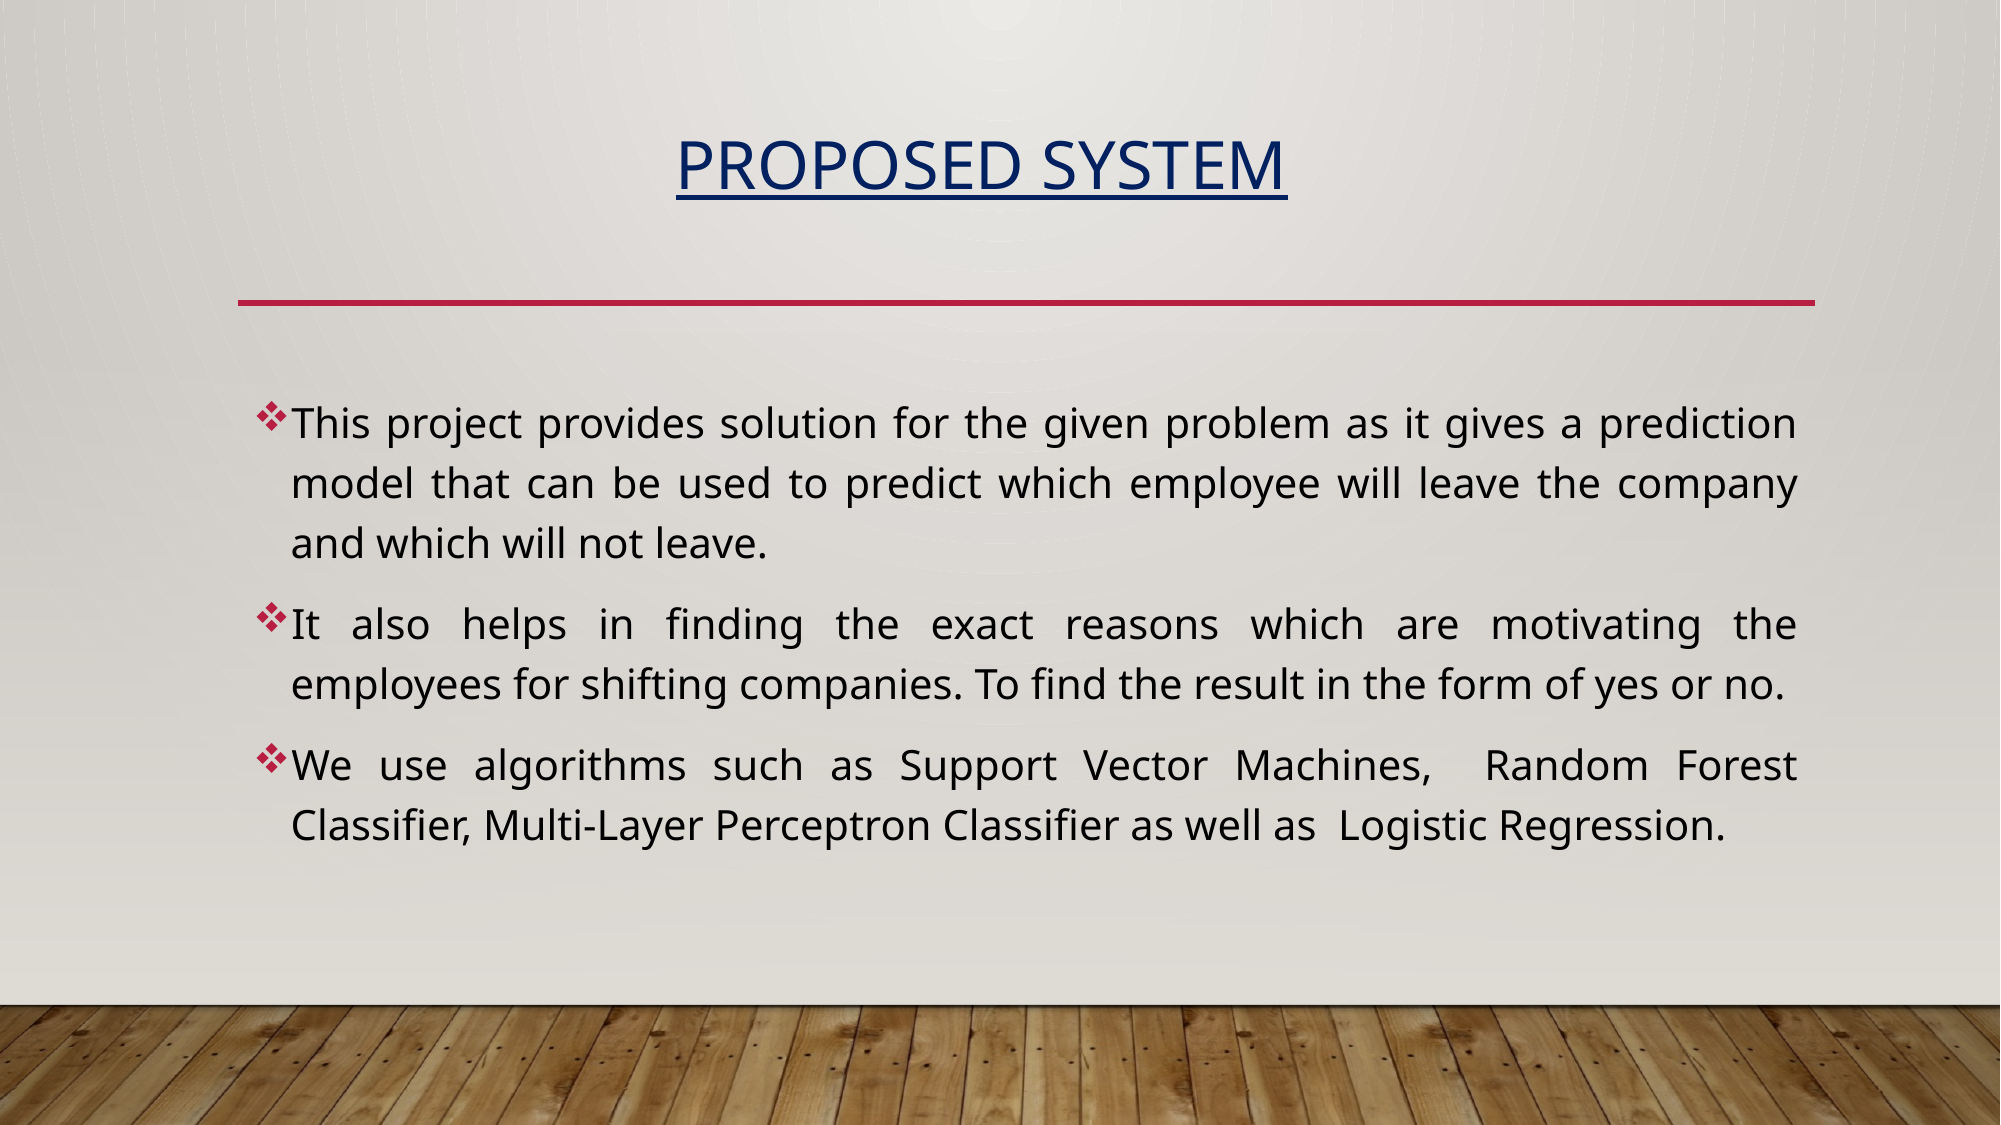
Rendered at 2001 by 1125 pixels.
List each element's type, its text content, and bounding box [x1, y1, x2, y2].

list This project provides solution for the given problem as it gives a prediction model that can be used to predict which employee will leave the company and which will not leave. It also helps in finding the exact reasons which are motivating the employees for shifting companies. To find the result in the form of yes or no. We use algorithms such as Support Vector Machines, Random Forest Classifier, Multi-Layer Perceptron Classifier as well as Logistic Regression. [238, 379, 1814, 946]
title PROPOSED SYSTEM [194, 125, 1770, 298]
picture [0, 1005, 2000, 1125]
